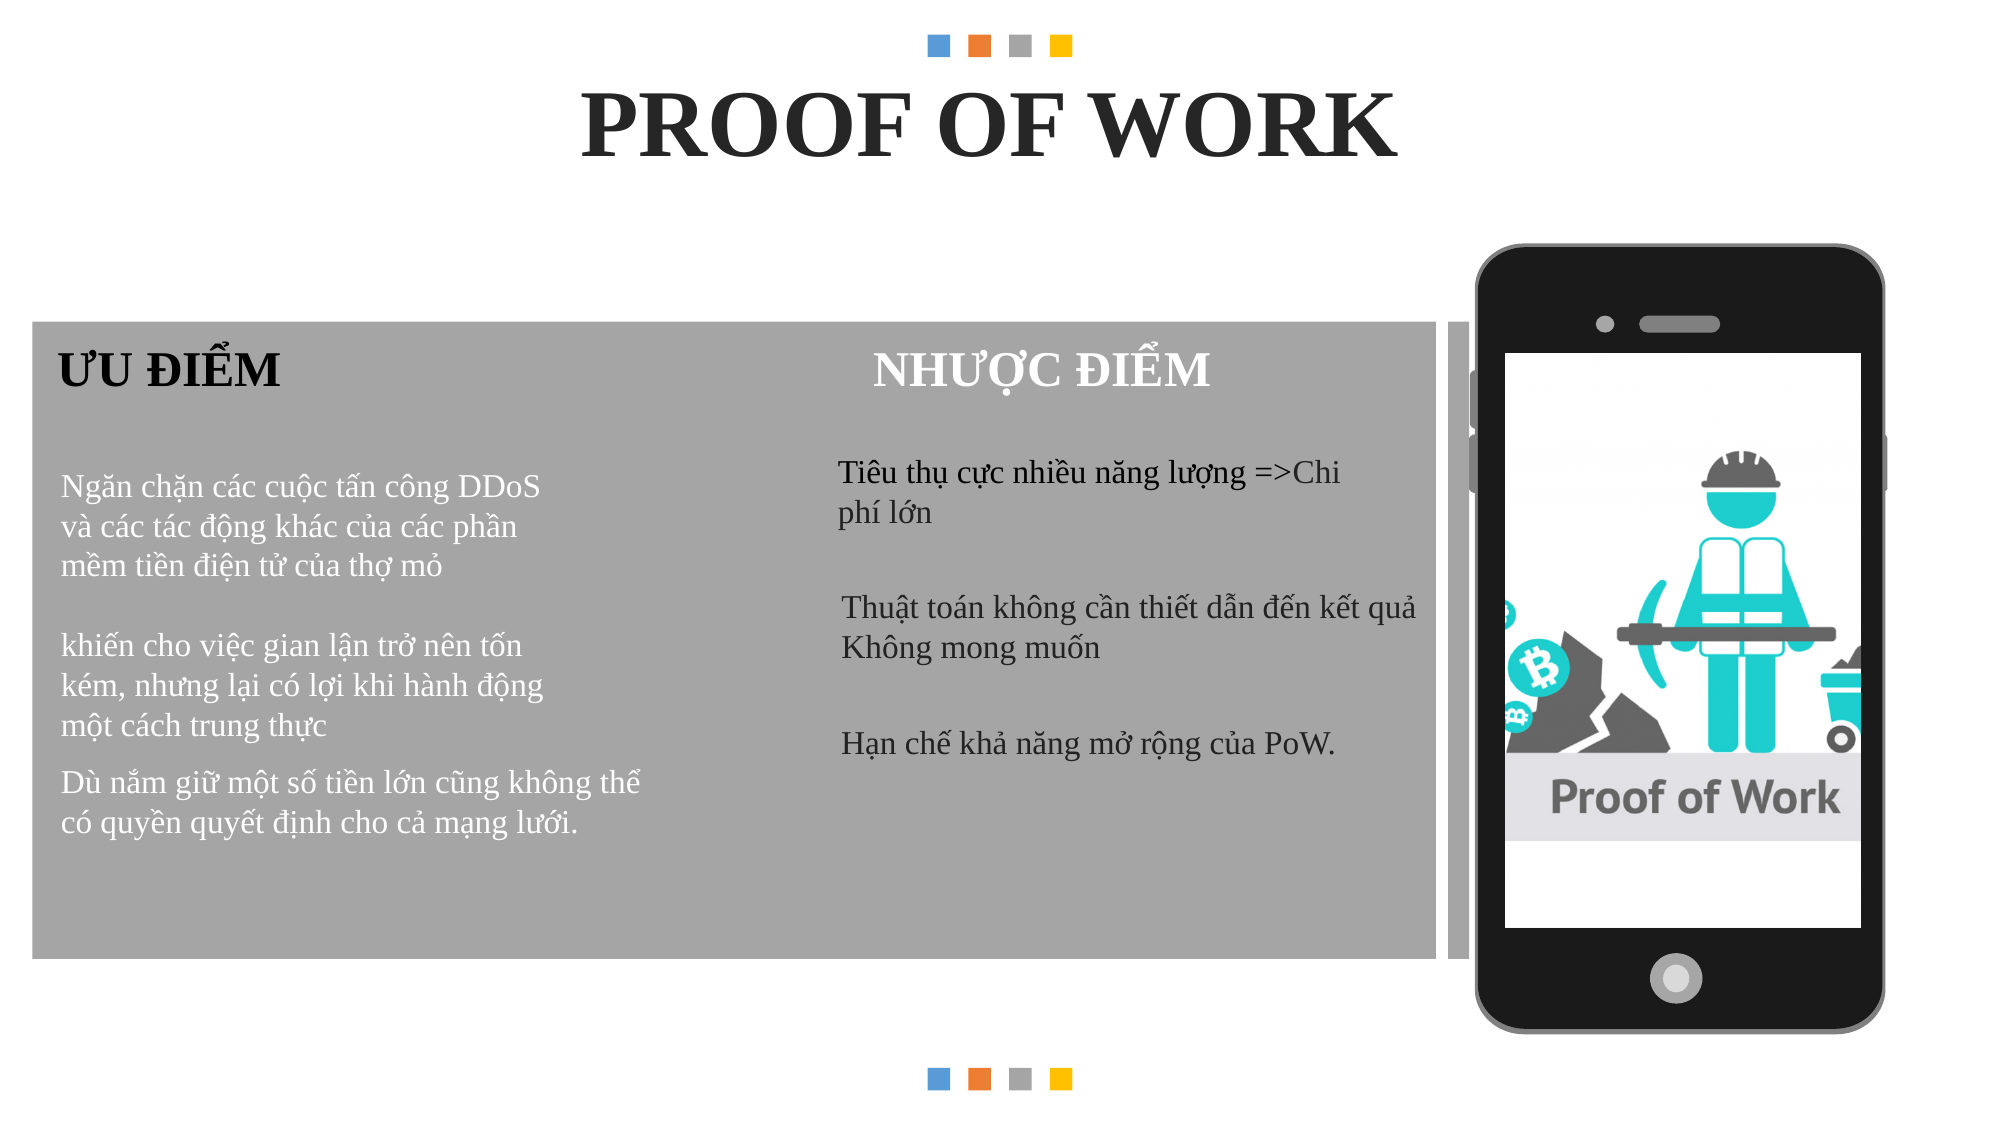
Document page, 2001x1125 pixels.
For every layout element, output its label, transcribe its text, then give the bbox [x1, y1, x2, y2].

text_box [32, 321, 1470, 959]
picture [1505, 353, 1861, 928]
list PROOF OF WORK [53, 65, 1952, 185]
